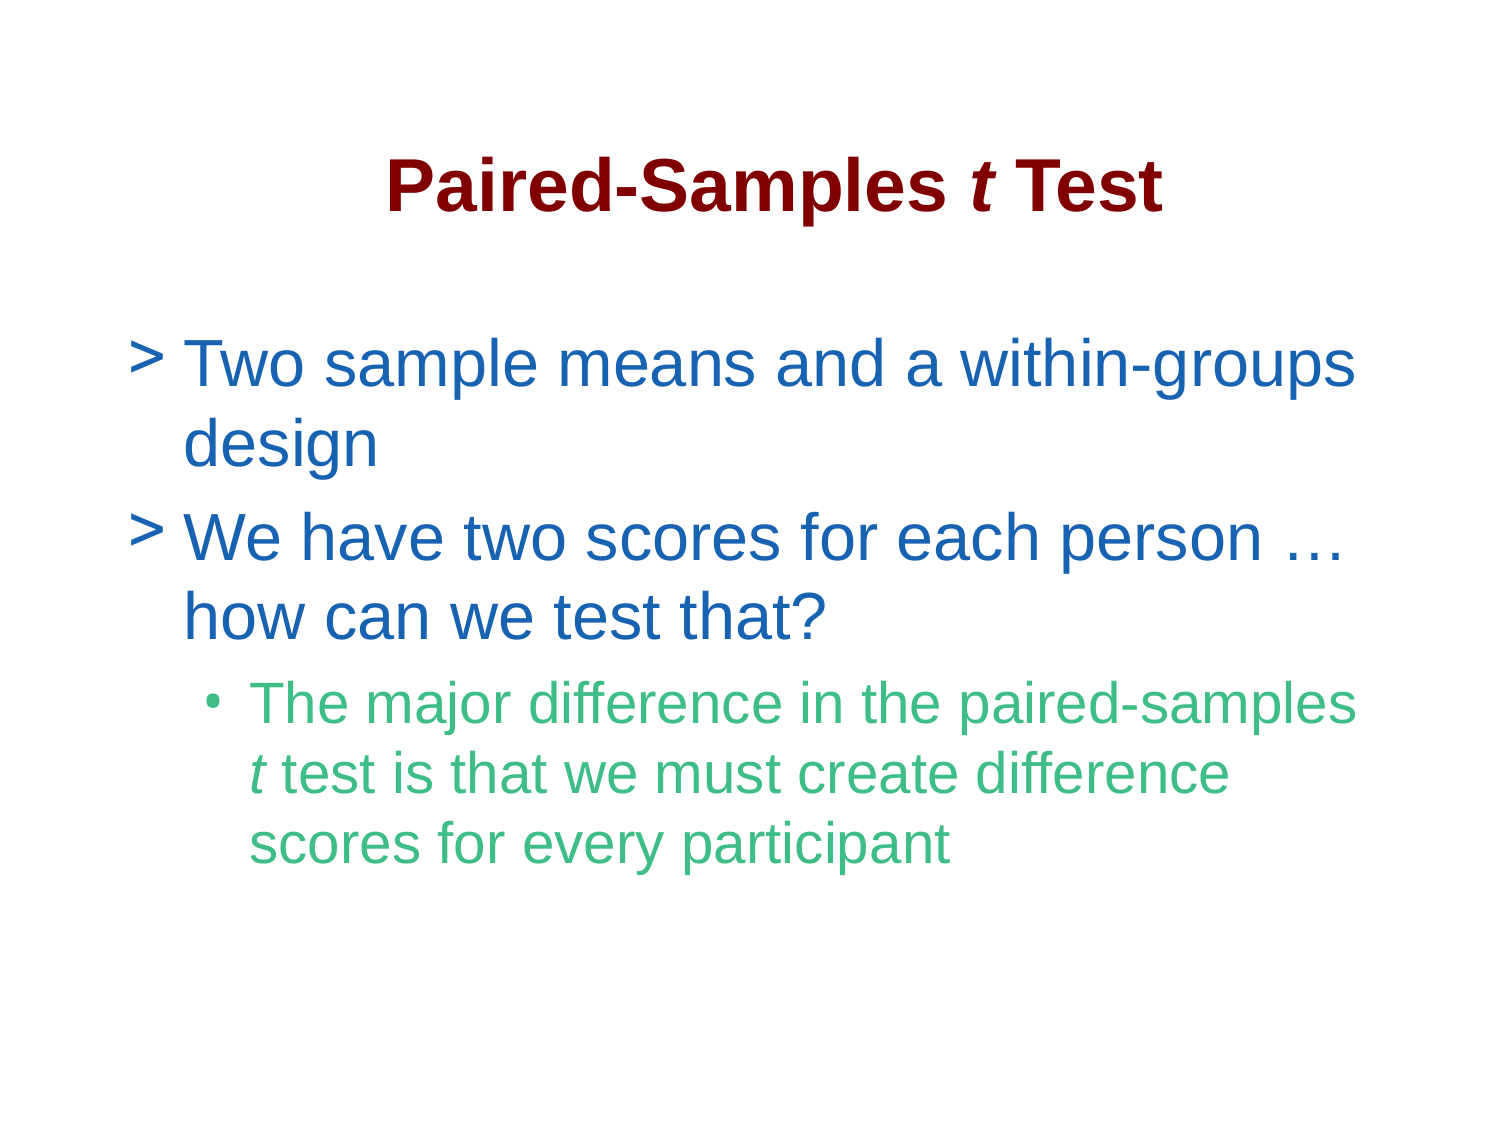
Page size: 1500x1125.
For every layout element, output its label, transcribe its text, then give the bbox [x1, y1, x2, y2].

title Paired-Samples t Test [137, 137, 1413, 226]
list Two sample means and a within-groups design We have two scores for each person … how can we test that? The major difference in the paired-samples t test is that we must create difference scores for every participant [112, 312, 1388, 988]
